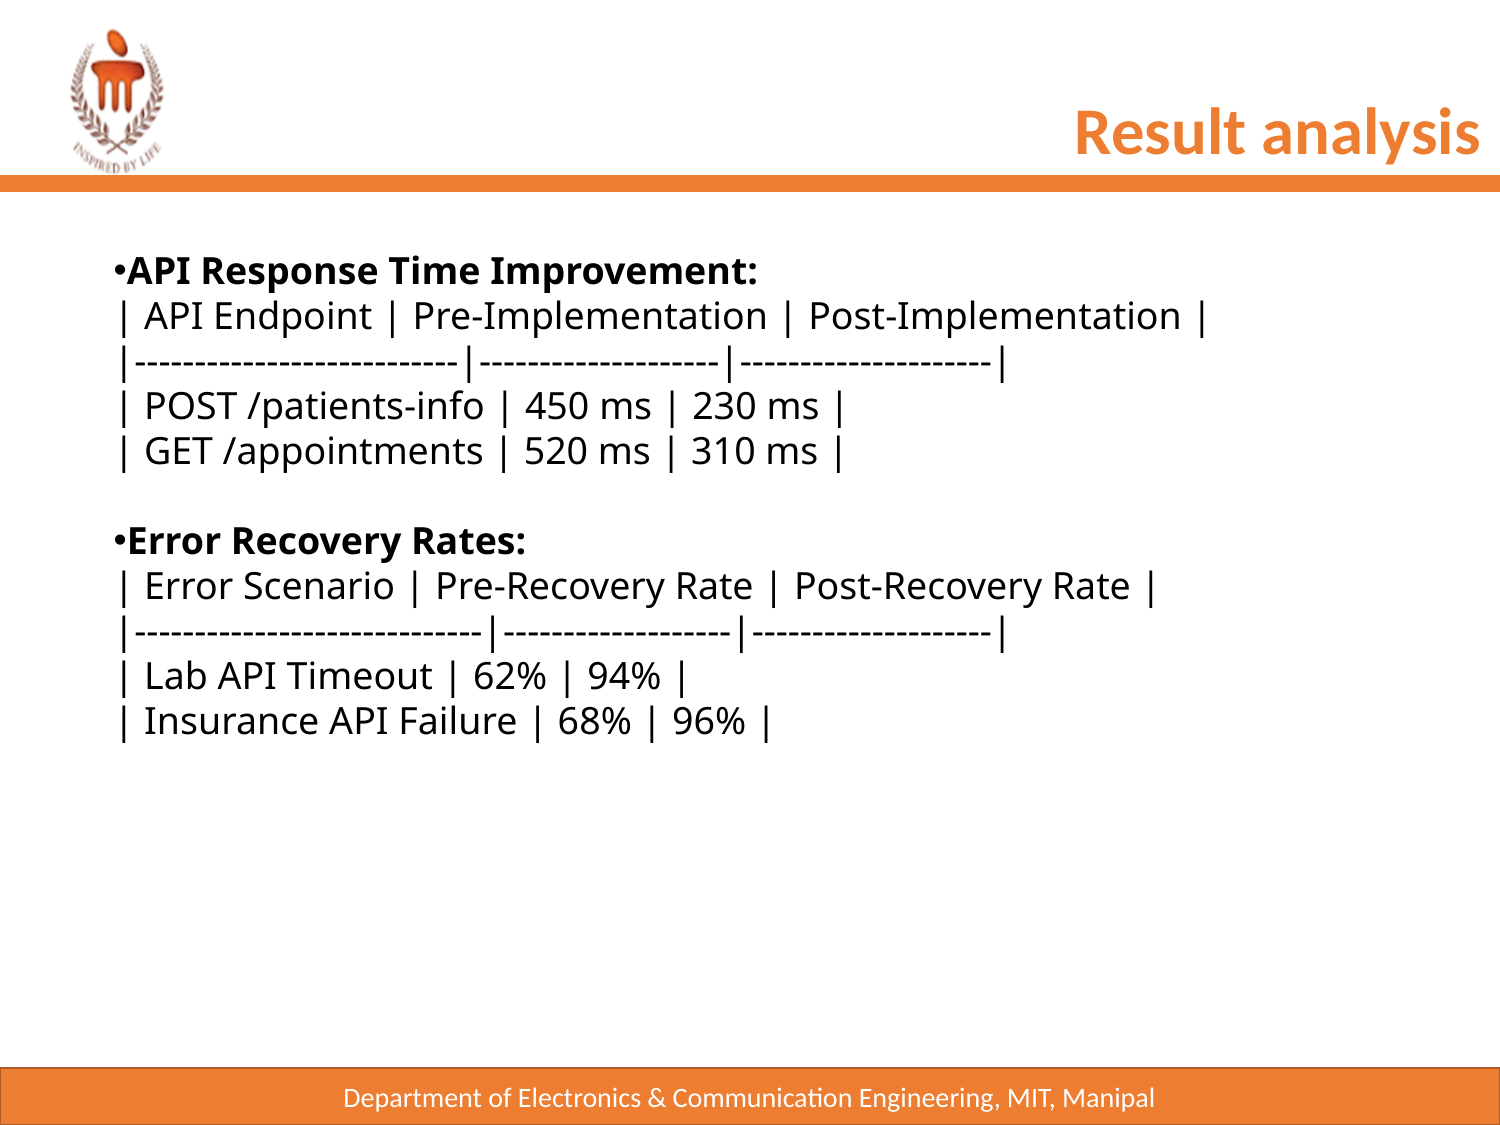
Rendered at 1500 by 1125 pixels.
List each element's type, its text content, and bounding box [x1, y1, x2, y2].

picture [57, 18, 171, 175]
text_box Result analysis [646, 89, 1497, 175]
text_box API Response Time Improvement: | API Endpoint | Pre-Implementation | Post-Implementation | |---------------------------|--------------------|---------------------| | POST /patients-info | 450 ms | 230 ms | | GET /appointments | 520 ms | 310 ms | Error Recovery Rates: | Error Scenario | Pre-Recovery Rate | Post-Recovery Rate | |-----------------------------|-------------------|--------------------| | Lab API Timeout | 62% | 94% | | Insurance API Failure | 68% | 96% | [98, 239, 1353, 750]
